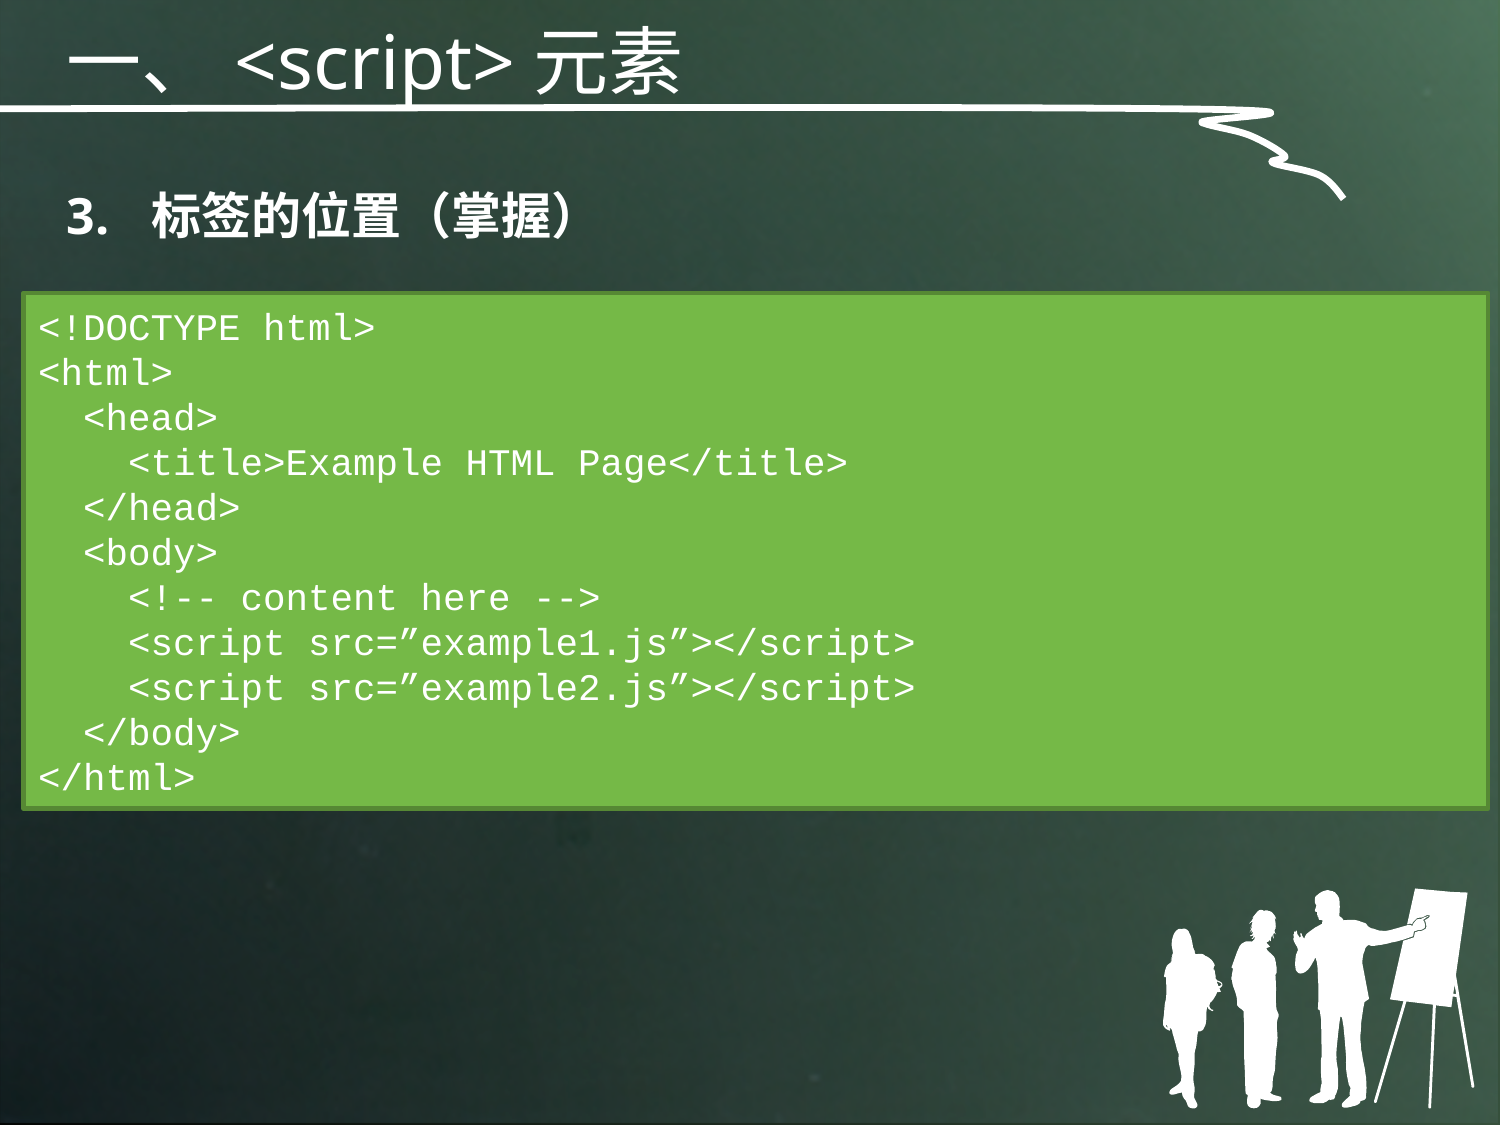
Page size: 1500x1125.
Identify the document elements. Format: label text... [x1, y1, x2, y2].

picture [0, 0, 1500, 1125]
title 一、<script>元素 [51, 23, 1365, 96]
list 标签的位置（掌握） [51, 811, 1365, 1006]
text_box <!DOCTYPE html> <html> <head> <title>Example HTML Page</title> </head> <body> <!-- content here --> <script src=”example1.js”></script> <script src=”example2.js”></script> </body> </html> [21, 291, 1490, 811]
list 标签的位置（掌握） [51, 116, 1365, 291]
text_box [0, 107, 1344, 199]
